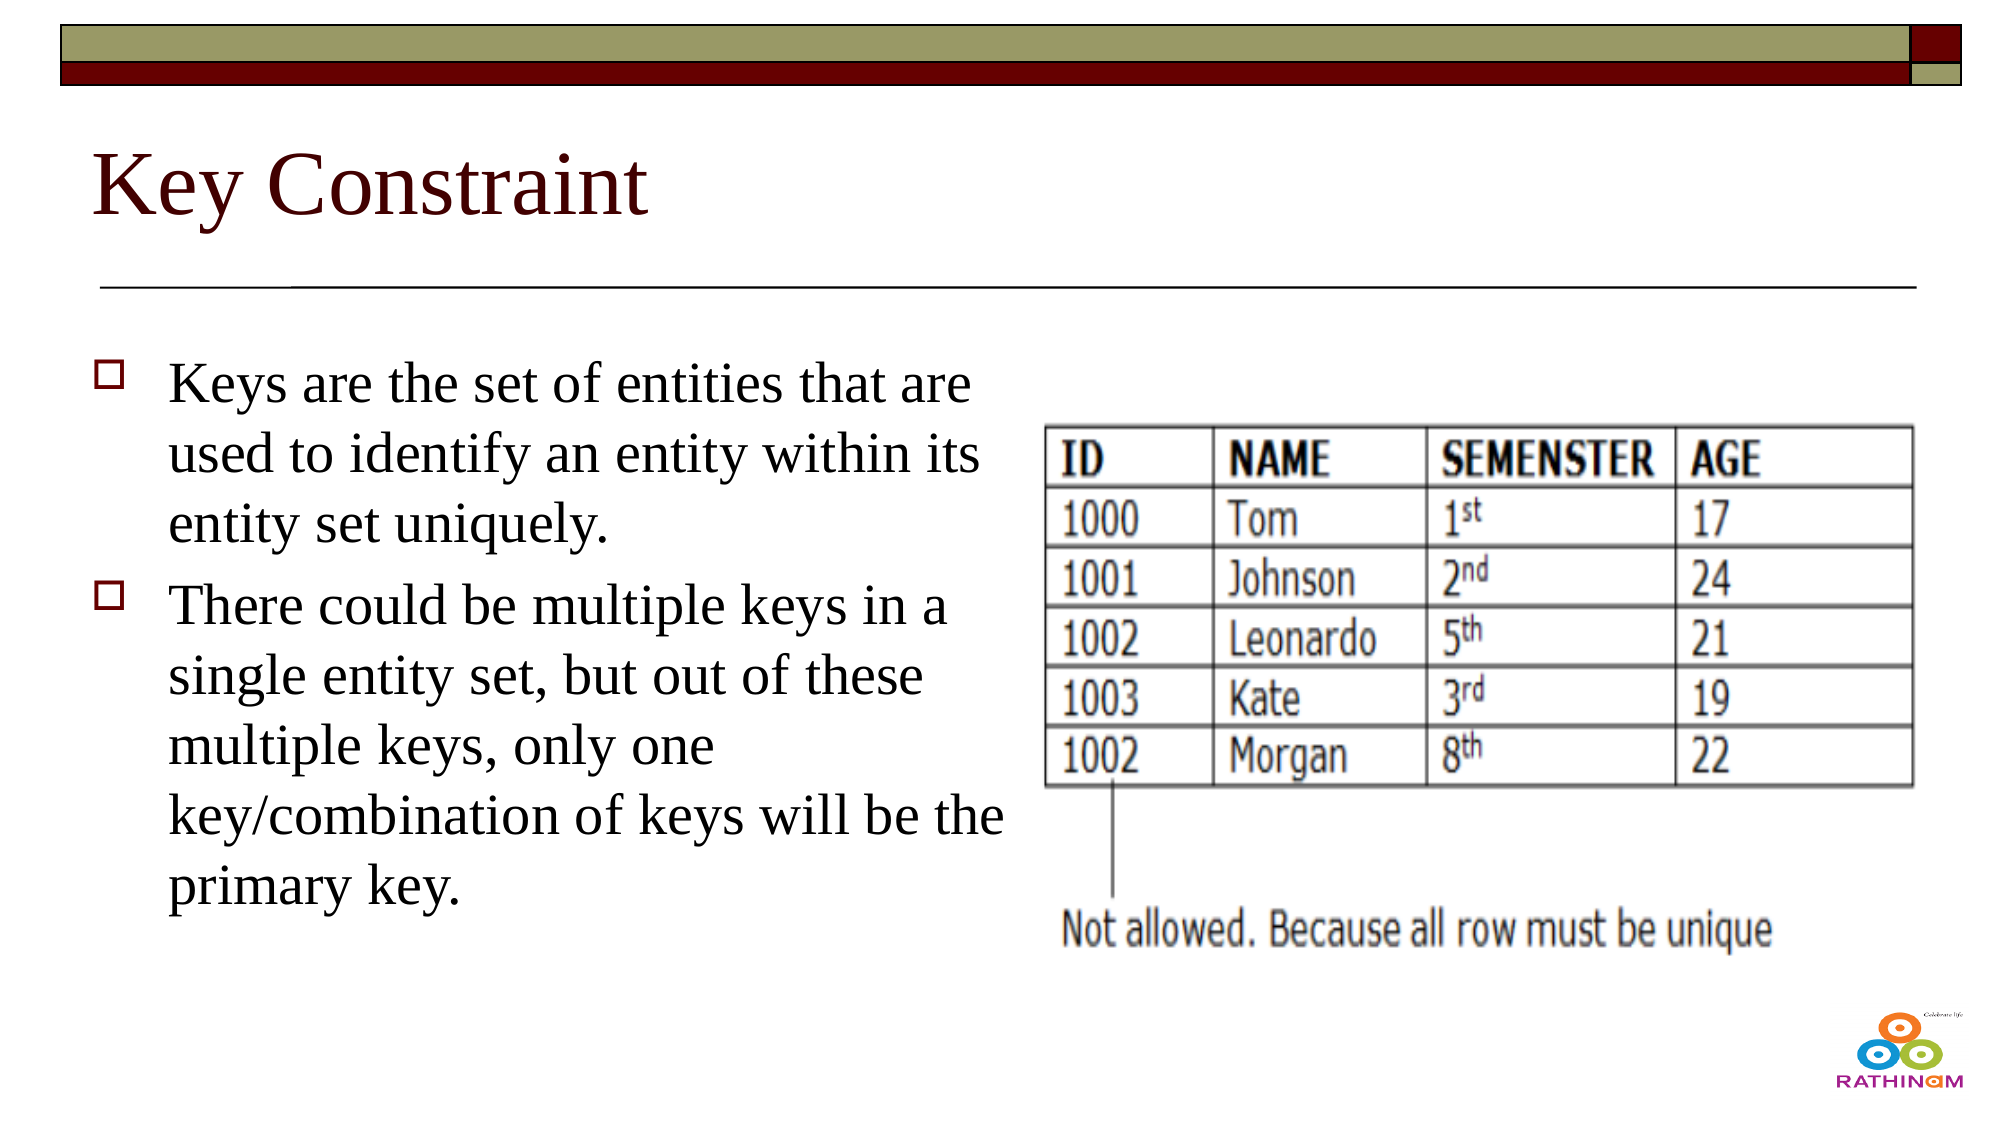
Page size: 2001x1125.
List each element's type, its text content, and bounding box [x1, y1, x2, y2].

picture [1830, 1000, 1969, 1100]
list Keys are the set of entities that are used to identify an entity within its entity set uniquely. There could be multiple keys in a single entity set, but out of these multiple keys, only one key/combination of keys will be the primary key. [76, 337, 1057, 1023]
title Key Constraint [76, 52, 1877, 241]
picture [1024, 363, 1948, 973]
